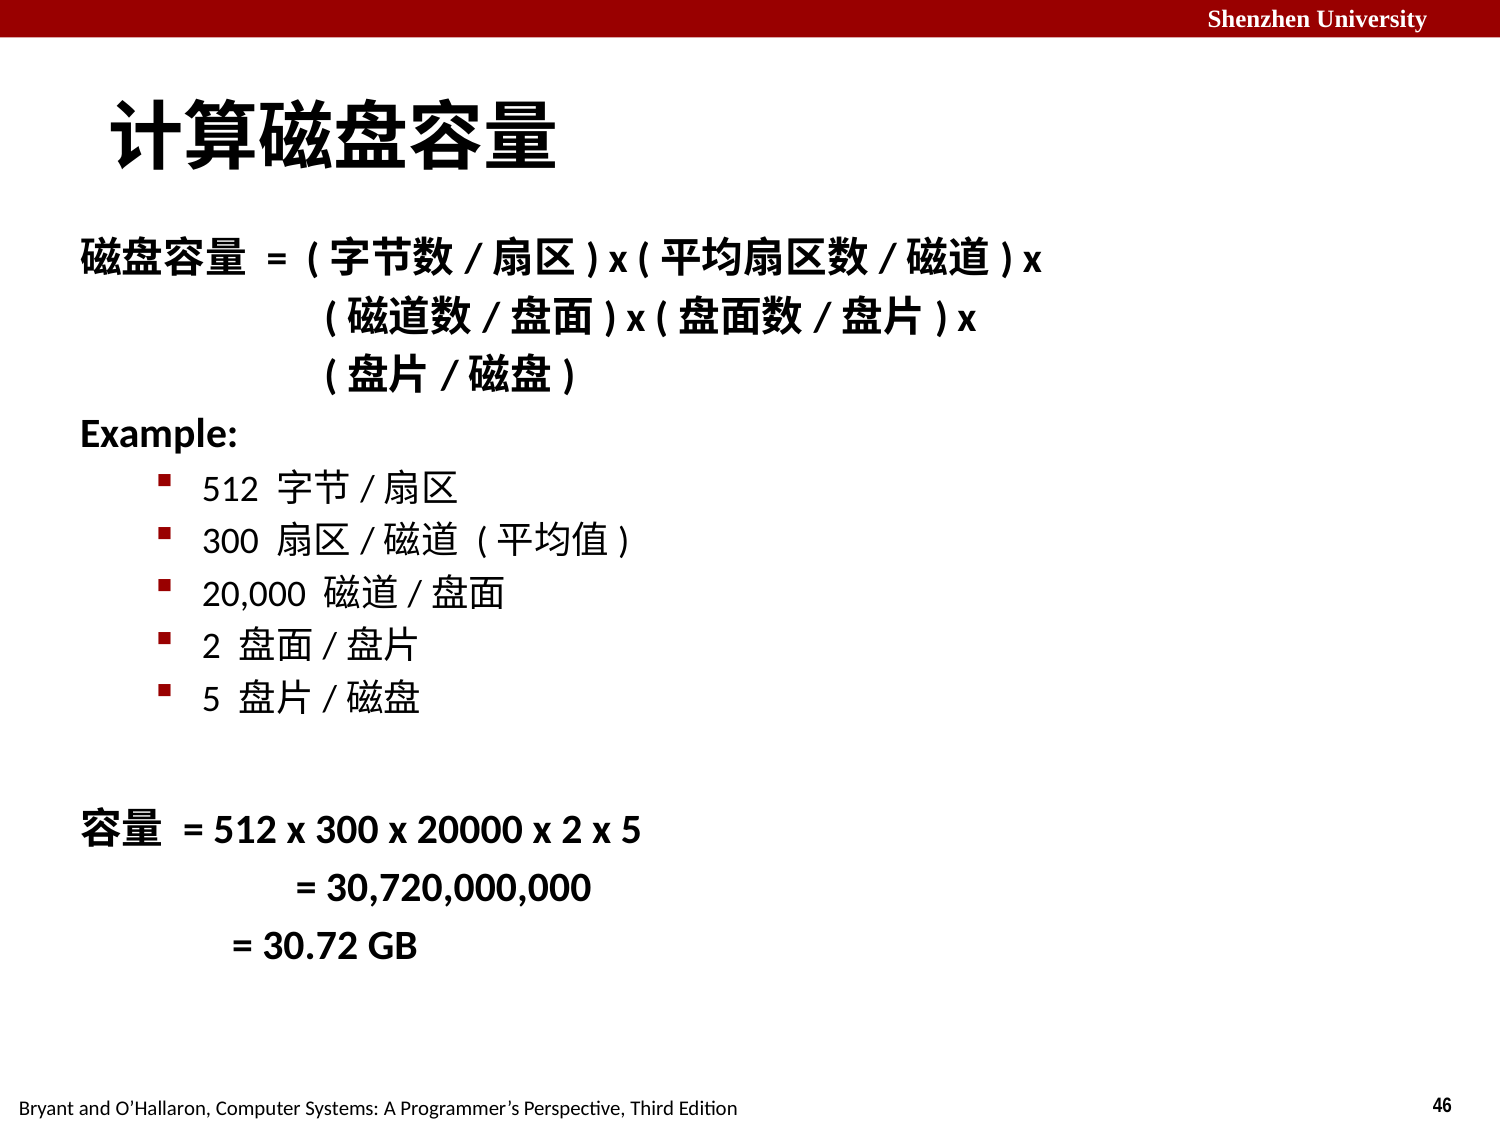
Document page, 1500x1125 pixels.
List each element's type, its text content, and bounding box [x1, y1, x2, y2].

list 磁盘容量 = (字节数/扇区) x (平均扇区数/磁道) x (磁道数/盘面) x (盘面数/盘片) x (盘片/磁盘) Example: 512 字节/扇区 300 扇区/磁道 (平均值) 20,000 磁道/盘面 2 盘面/盘片 5 盘片/磁盘 容量 = 512 x 300 x 20000 x 2 x 5 = 30,720,000,000 = 30.72 GB [65, 223, 1361, 1040]
title 计算磁盘容量 [58, 71, 1304, 197]
